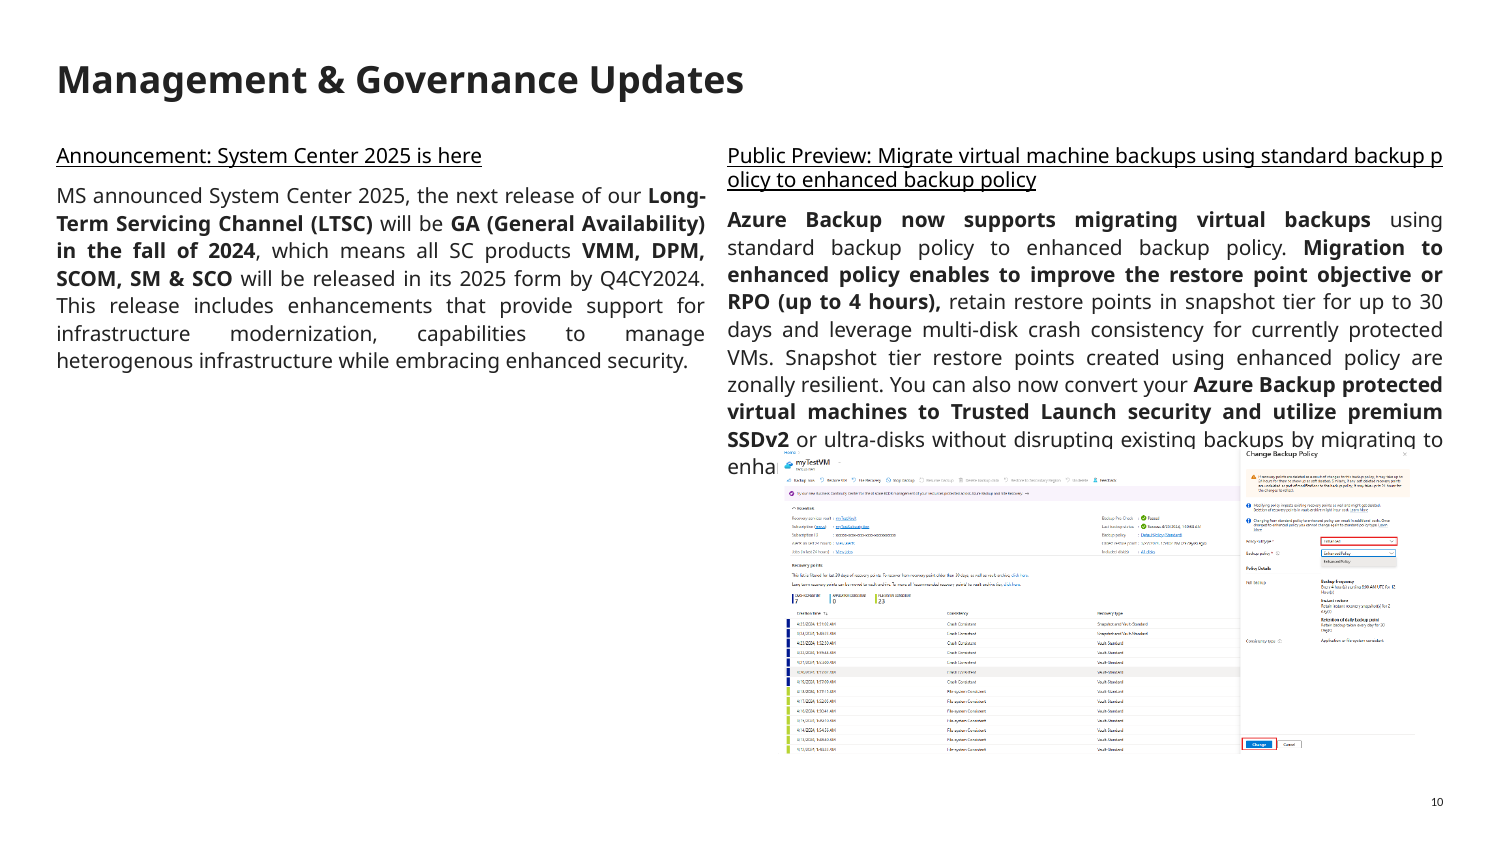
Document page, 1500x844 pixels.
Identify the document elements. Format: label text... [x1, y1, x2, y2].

title Management & Governance Updates [56, 56, 1444, 113]
list Announcement: System Center 2025 is here MS announced System Center 2025, the next release of our Long-Term Servicing Channel (LTSC) will be GA (General Availability) in the fall of 2024, which means all SC products VMM, DPM, SCOM, SM & SCO will be released in its 2025 form by Q4CY2024. This release includes enhancements that provide support for infrastructure modernization, capabilities to manage heterogenous infrastructure while embracing enhanced security. [56, 140, 706, 386]
list Public Preview: Migrate virtual machine backups using standard backup policy to enhanced backup policy Azure Backup now supports migrating virtual backups using standard backup policy to enhanced backup policy. Migration to enhanced policy enables to improve the restore point objective or RPO (up to 4 hours), retain restore points in snapshot tier for up to 30 days and leverage multi-disk crash consistency for currently protected VMs. Snapshot tier restore points created using enhanced policy are zonally resilient. You can also now convert your Azure Backup protected virtual machines to Trusted Launch security and utilize premium SSDv2 or ultra-disks without disrupting existing backups by migrating to enhanced policy. [727, 140, 1444, 460]
picture [777, 449, 1415, 754]
